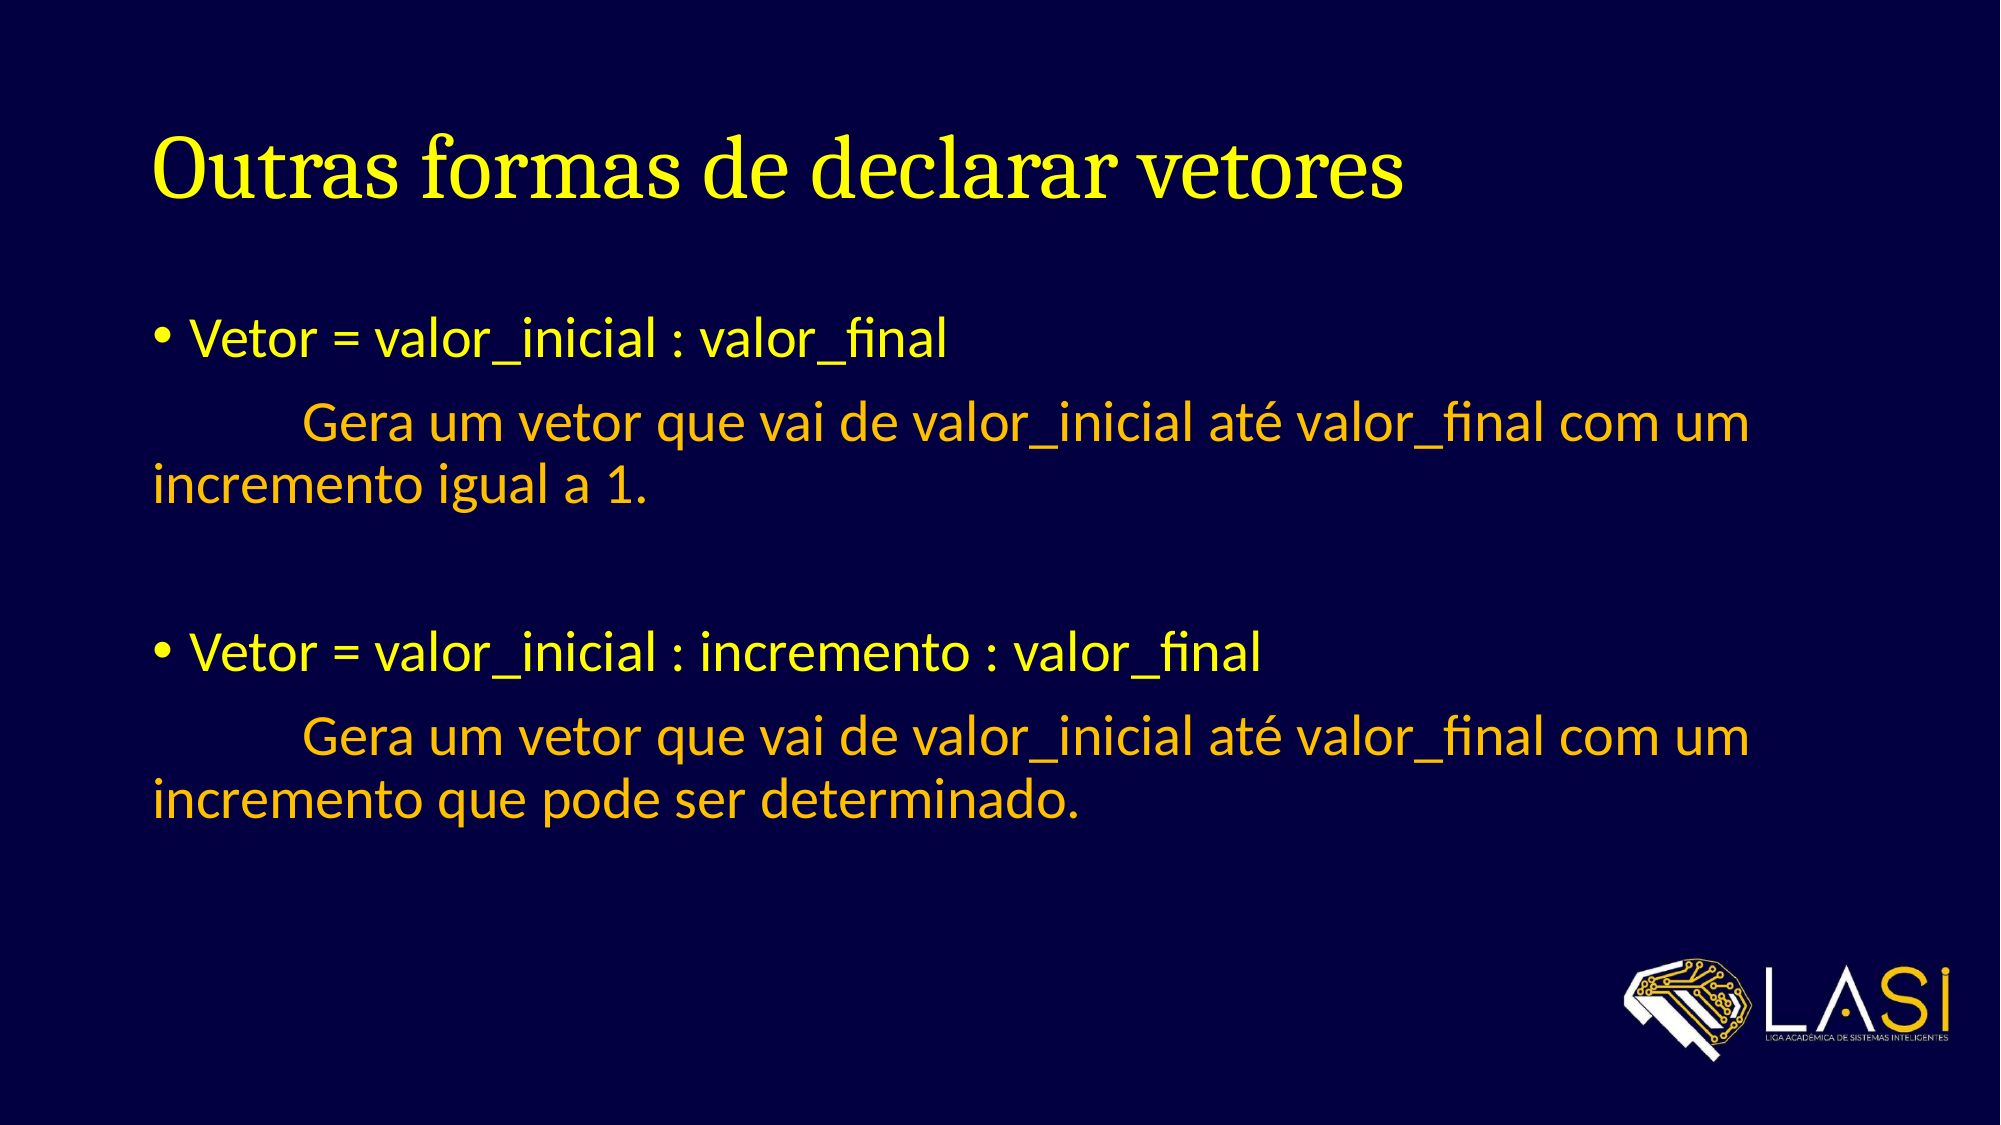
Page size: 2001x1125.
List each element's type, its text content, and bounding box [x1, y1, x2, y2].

list Vetor = valor_inicial : valor_final Gera um vetor que vai de valor_inicial até valor_final com um incremento igual a 1. Vetor = valor_inicial : incremento : valor_final Gera um vetor que vai de valor_inicial até valor_final com um incremento que pode ser determinado. [137, 299, 1863, 1014]
title Outras formas de declarar vetores [137, 59, 1863, 278]
picture [1622, 947, 1960, 1068]
